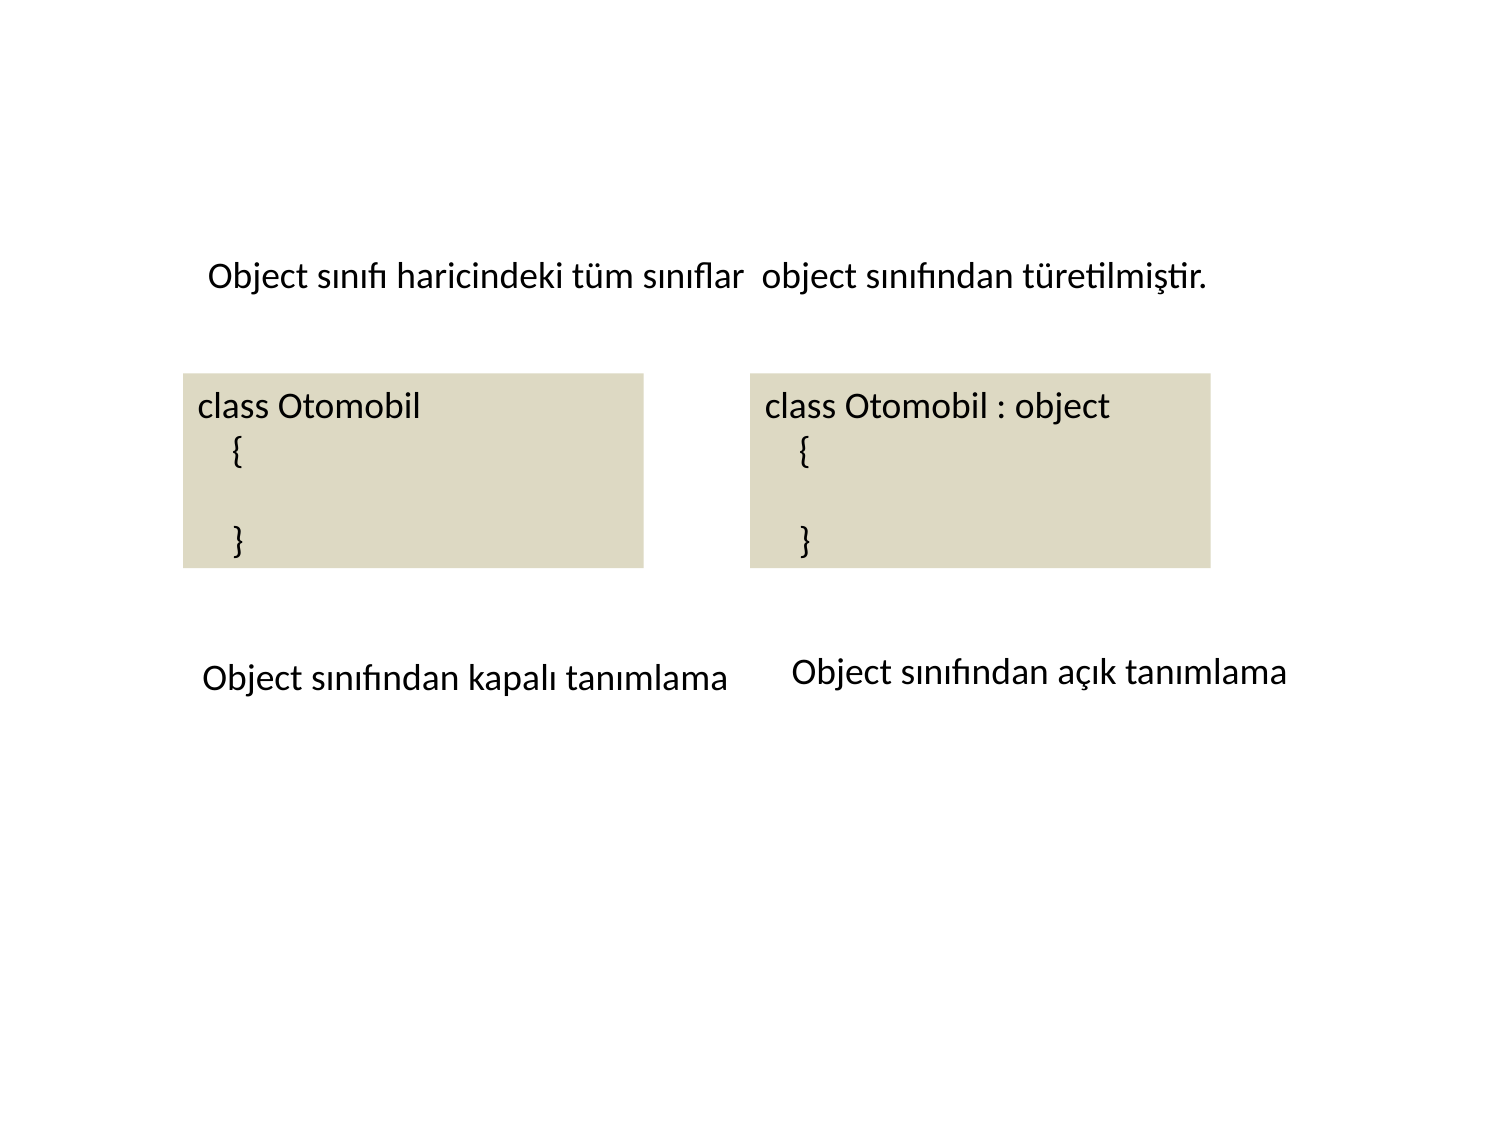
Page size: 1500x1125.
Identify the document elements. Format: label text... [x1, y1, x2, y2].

text_box class Otomobil { } [183, 373, 644, 569]
text_box Object sınıfından açık tanımlama [776, 639, 1303, 700]
text_box class Otomobil : object { } [750, 373, 1211, 569]
text_box Object sınıfından kapalı tanımlama [187, 645, 744, 705]
text_box Object sınıfı haricindeki tüm sınıflar object sınıfından türetilmiştir. [193, 243, 1233, 304]
